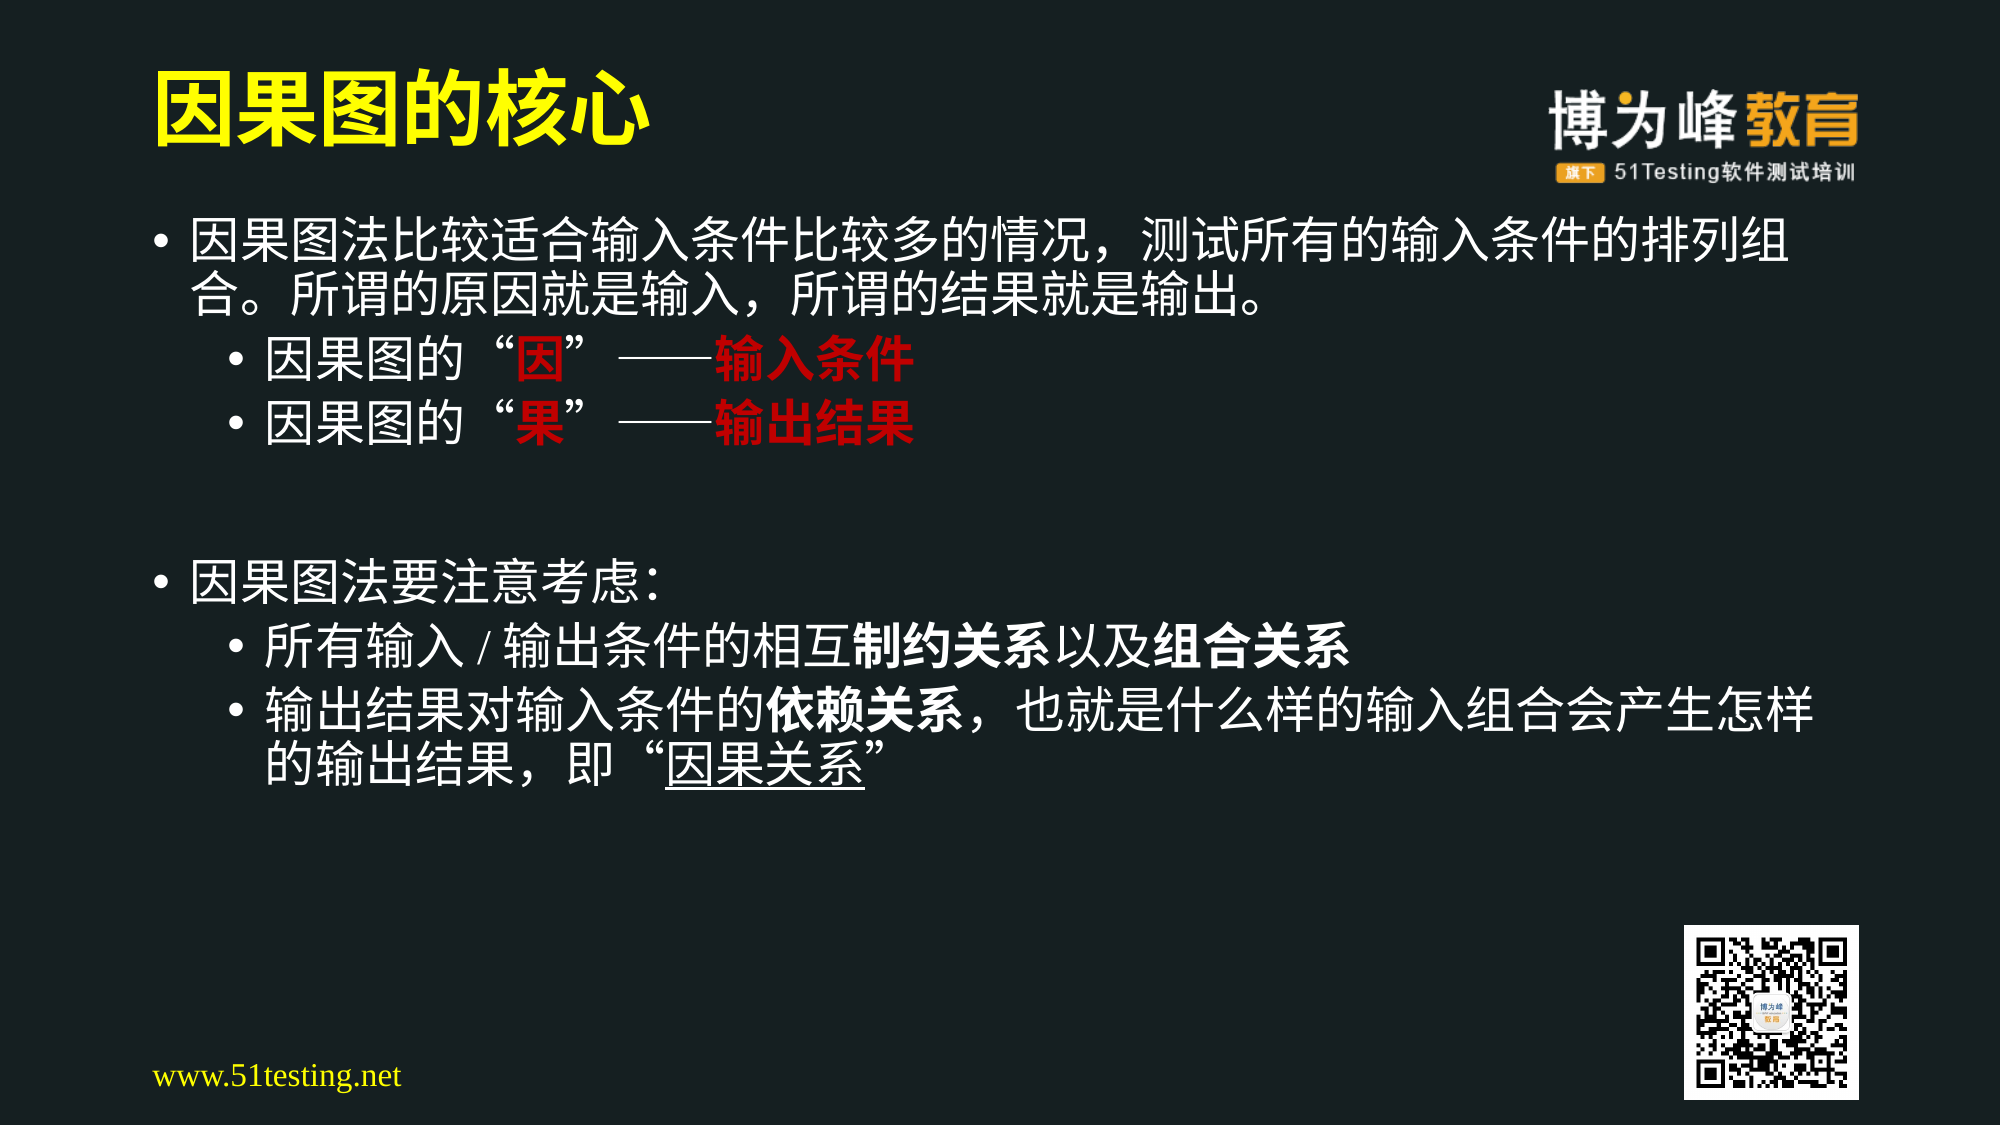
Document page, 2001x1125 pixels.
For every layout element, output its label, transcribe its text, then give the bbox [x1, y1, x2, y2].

title 因果图的核心 [137, 59, 1863, 185]
picture [1684, 1014, 1859, 1100]
slide_number www.51testing.net [137, 1042, 588, 1103]
list 因果图法比较适合输入条件比较多的情况，测试所有的输入条件的排列组合。所谓的原因就是输入，所谓的结果就是输出。 因果图的“因”——输入条件 因果图的“果”——输出结果 因果图法要注意考虑： 所有输入/输出条件的相互制约关系以及组合关系 输出结果对输入条件的依赖关系，也就是什么样的输入组合会产生怎样的输出结果，即“因果关系” [137, 208, 1863, 1014]
